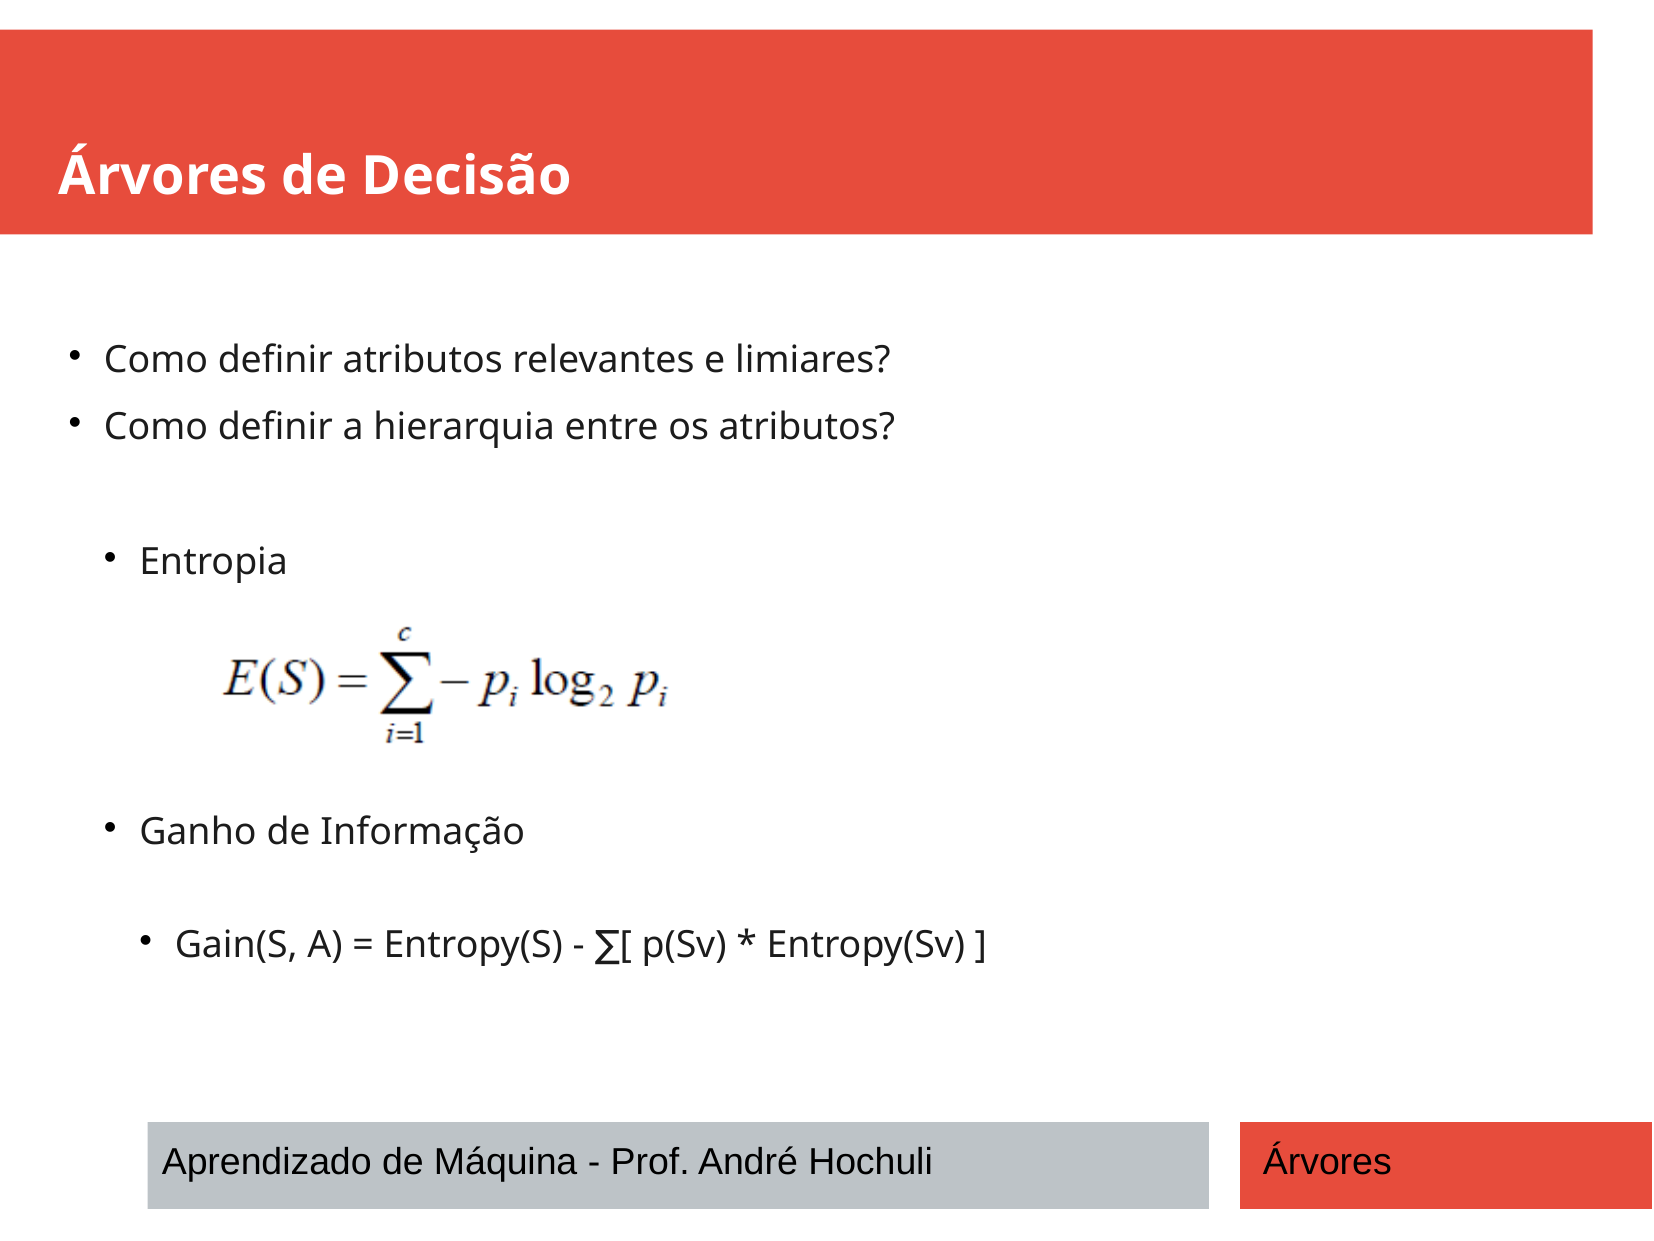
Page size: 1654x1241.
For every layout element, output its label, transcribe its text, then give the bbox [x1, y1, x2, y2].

picture [220, 620, 676, 749]
text_box Aprendizado de Máquina - Prof. André Hochuli [147, 1129, 1203, 1188]
text_box Árvores de Decisão [59, 59, 1593, 205]
text_box Como definir atributos relevantes e limiares? Como definir a hierarquia entre os atributos? Entropia Ganho de Informação Gain(S, A) = Entropy(S) - ∑[ p(Sv) * Entropy(Sv) ] [53, 254, 1562, 1096]
text_box Árvores [1248, 1129, 1622, 1188]
